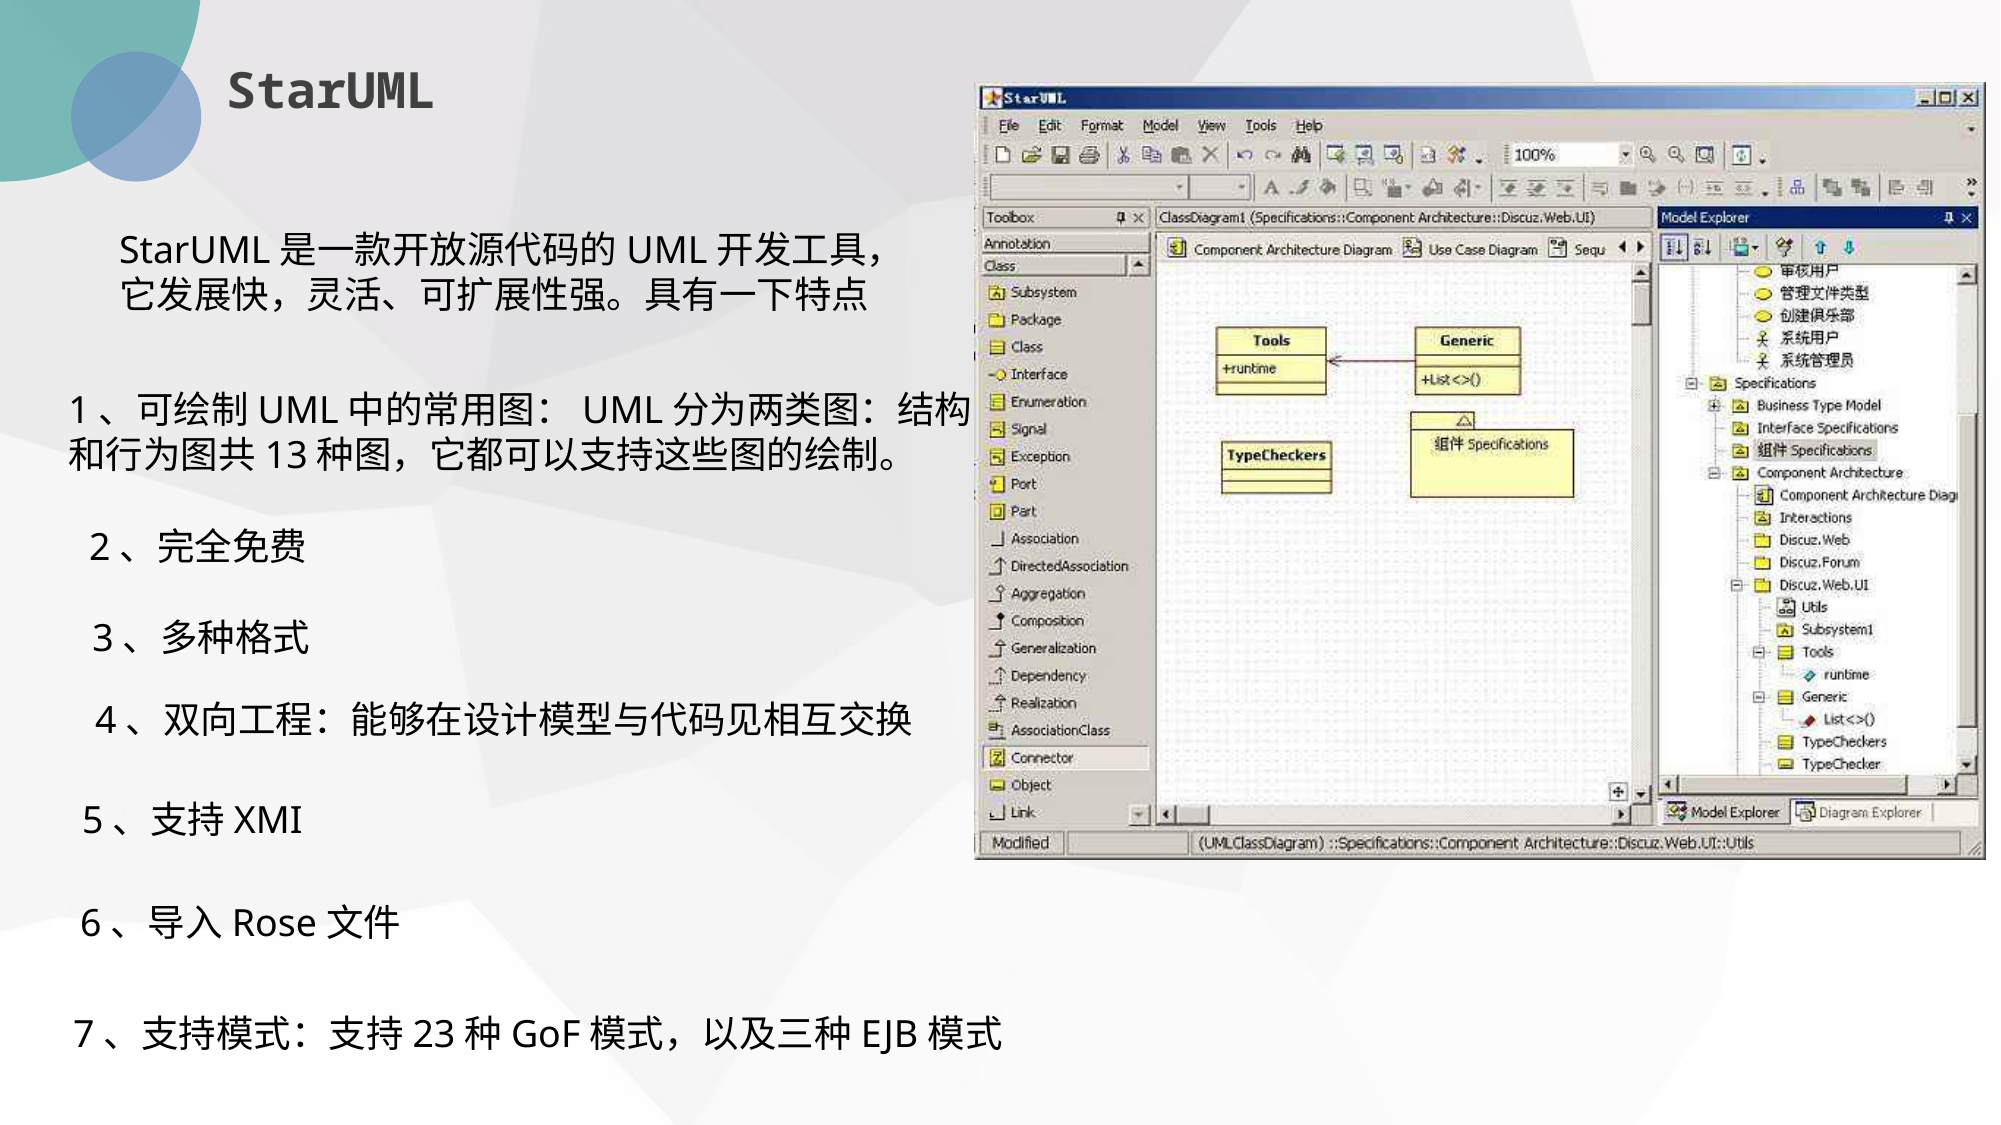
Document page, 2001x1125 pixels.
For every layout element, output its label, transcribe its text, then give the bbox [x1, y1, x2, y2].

text_box 3、多种格式 [77, 606, 325, 667]
text_box 6、导入Rose文件 [65, 892, 416, 952]
text_box [70, 50, 203, 183]
text_box StarUML [211, 51, 452, 127]
text_box 5、支持XMI [67, 788, 318, 849]
text_box [0, 0, 202, 183]
text_box 4、双向工程：能够在设计模型与代码见相互交换 [80, 688, 928, 749]
picture [0, 0, 2001, 1125]
text_box StarUML是一款开放源代码的UML开发工具，它发展快，灵活、可扩展性强。具有一下特点 [104, 218, 923, 324]
text_box 2、完全免费 [74, 515, 322, 576]
text_box 1、可绘制UML中的常用图：UML分为两类图：结构图 和行为图共13种图，它都可以支持这些图的绘制。 [53, 379, 974, 484]
text_box 7、支持模式：支持23种GoF模式，以及三种EJB模式 [58, 1002, 1018, 1063]
